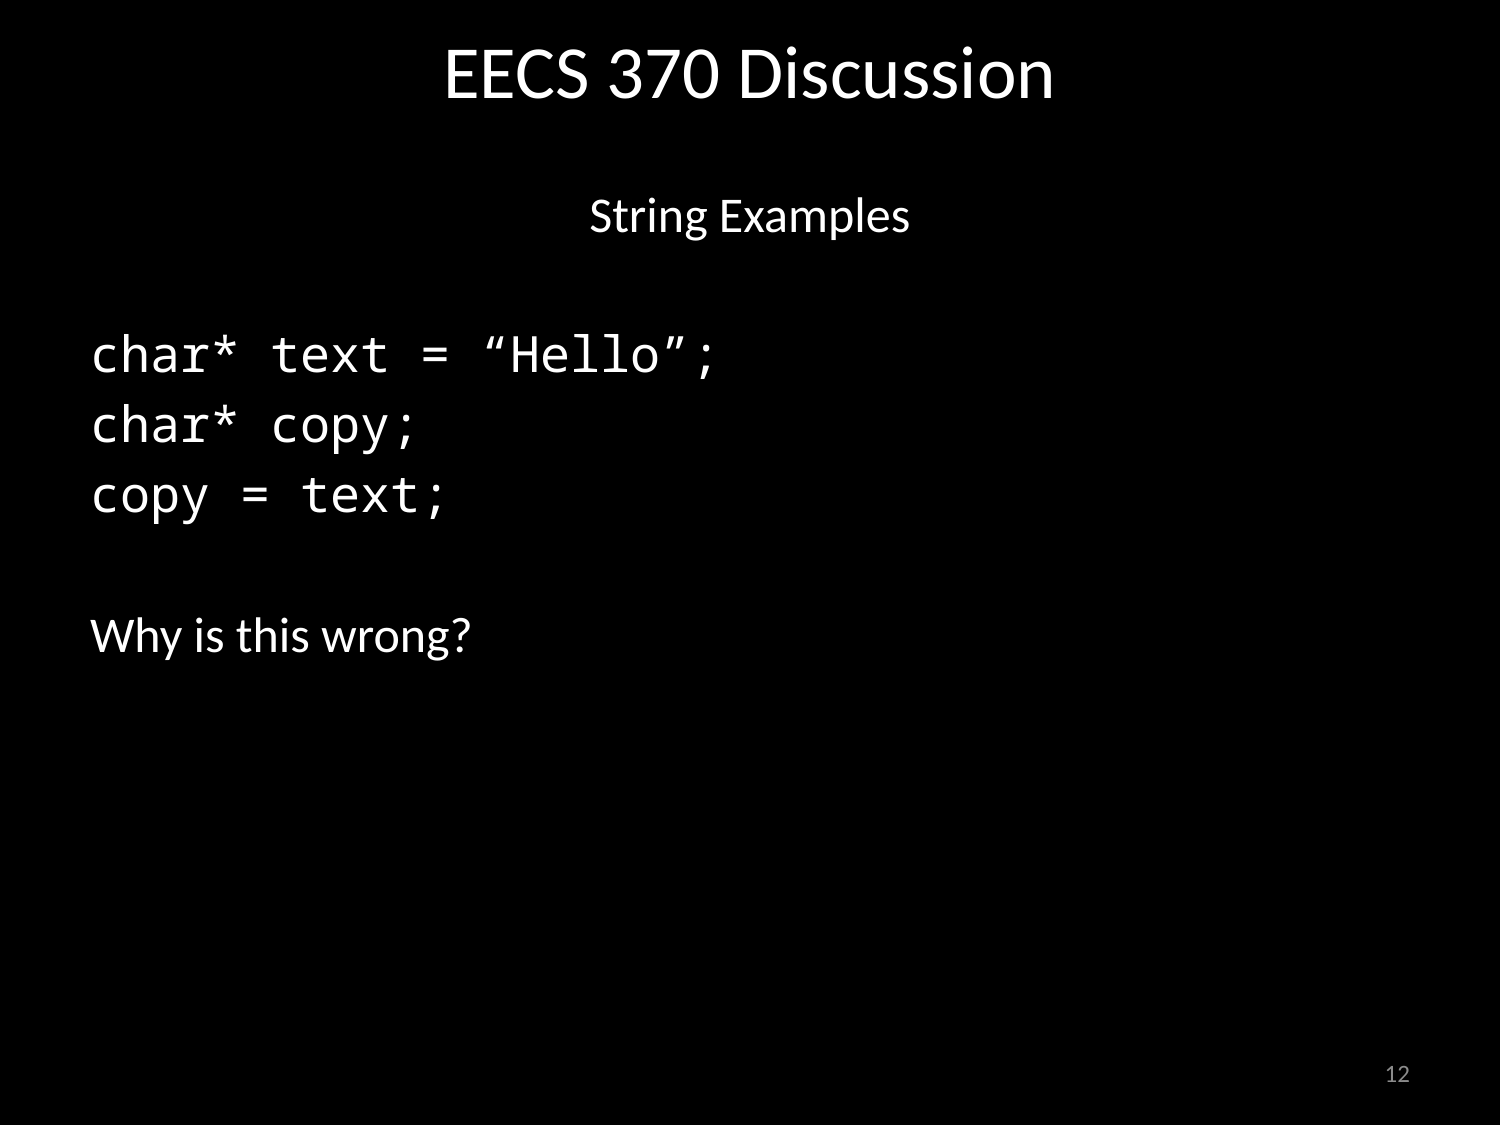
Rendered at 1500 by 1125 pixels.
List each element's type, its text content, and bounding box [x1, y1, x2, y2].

title EECS 370 Discussion [75, 0, 1425, 163]
list String Examples char* text = “Hello”; char* copy; copy = text; Why is this wrong? [75, 174, 1425, 1063]
slide_number 12 [1074, 1042, 1425, 1103]
